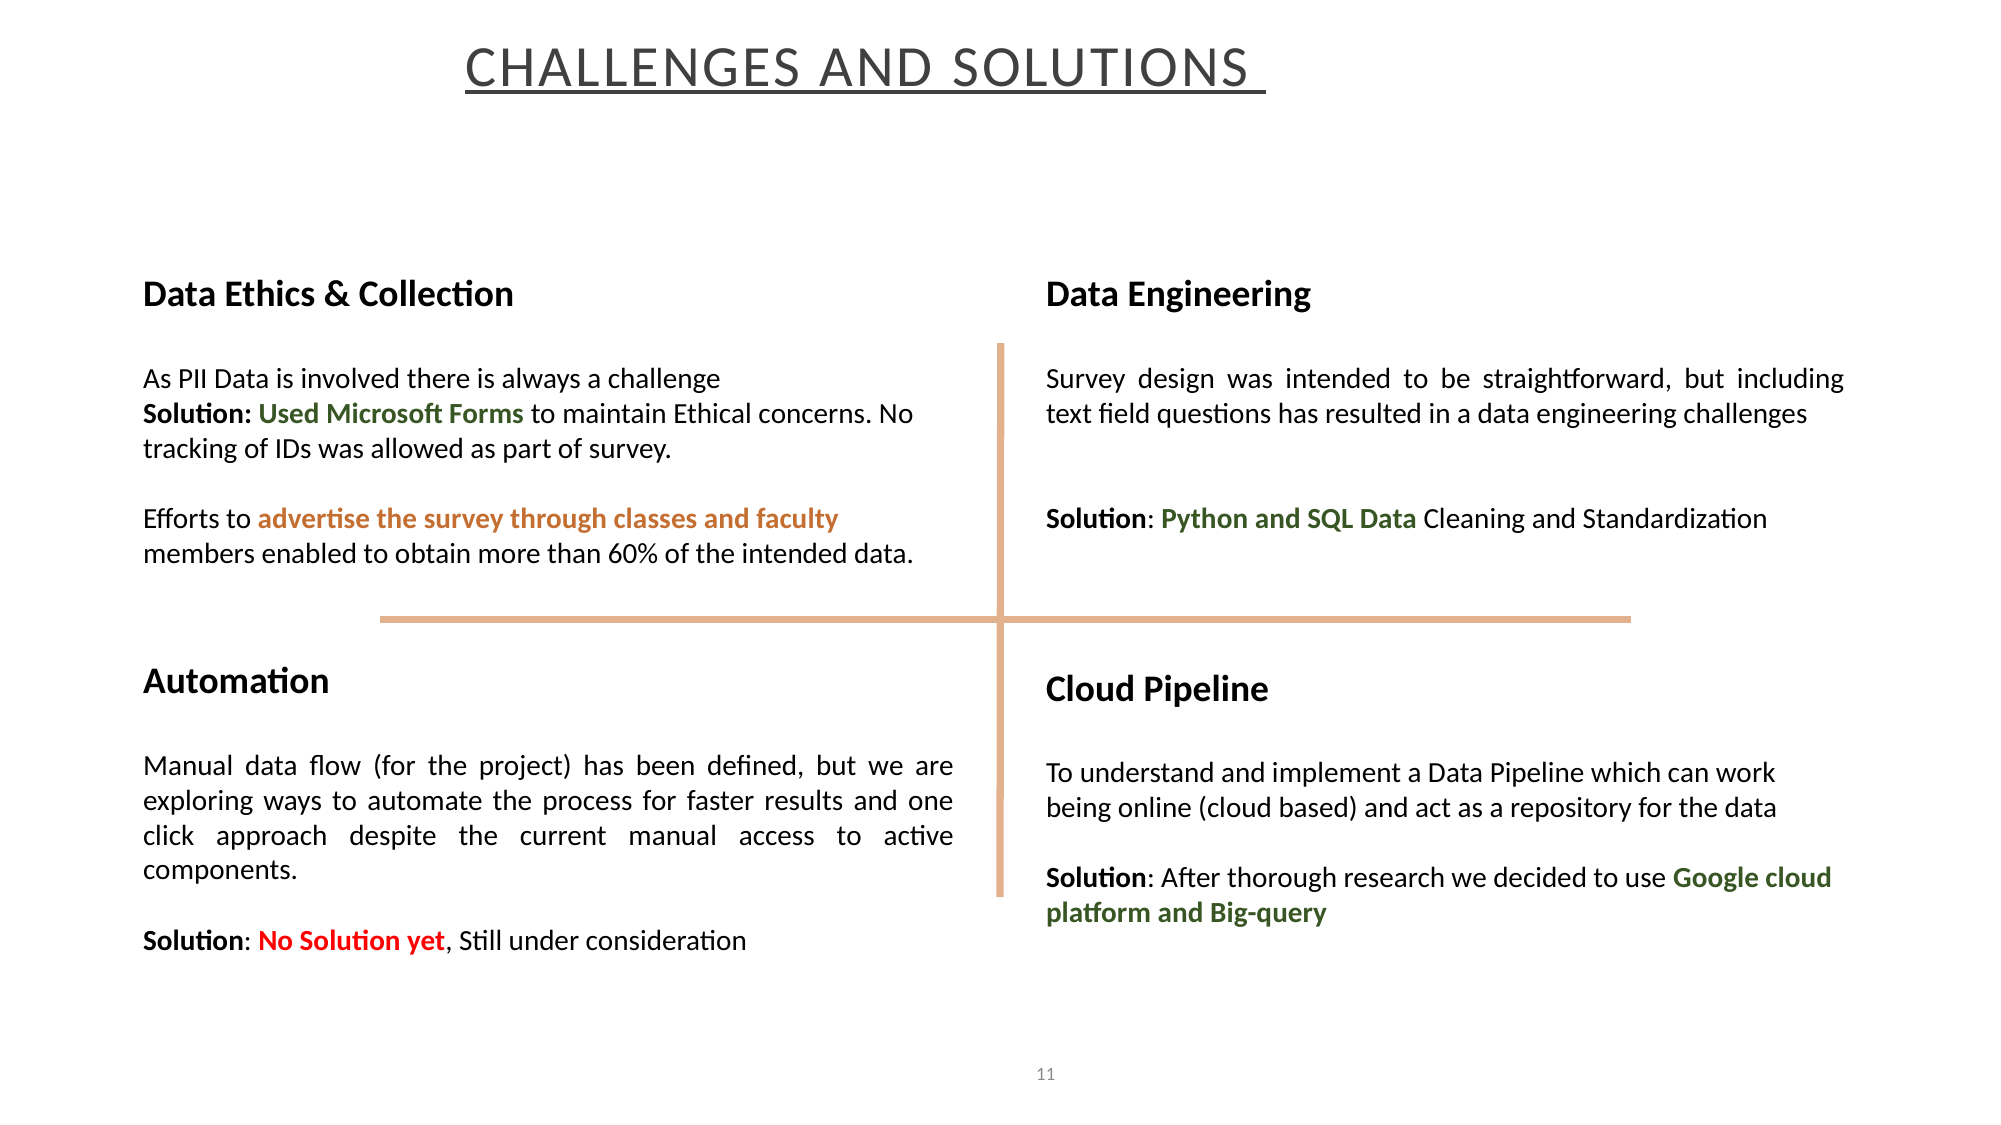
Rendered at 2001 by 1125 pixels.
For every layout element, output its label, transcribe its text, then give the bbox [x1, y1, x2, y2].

text_box Data Ethics & Collection As PII Data is involved there is always a challenge Solution: Used Microsoft Forms to maintain Ethical concerns. No tracking of IDs was allowed as part of survey. Efforts to advertise the survey through classes and faculty members enabled to obtain more than 60% of the intended data. [128, 262, 969, 577]
text_box Cloud Pipeline To understand and implement a Data Pipeline which can work being online (cloud based) and act as a repository for the data Solution: After thorough research we decided to use Google cloud platform and Big-query [1031, 656, 1860, 936]
text_box Data Engineering Survey design was intended to be straightforward, but including text field questions has resulted in a data engineering challenges Solution: Python and SQL Data Cleaning and Standardization [1031, 262, 1860, 572]
title Challenges and Solutions [450, 21, 1359, 116]
slide_number 11 [908, 1042, 1071, 1103]
text_box Automation Manual data flow (for the project) has been defined, but we are exploring ways to automate the process for faster results and one click approach despite the current manual access to active components. Solution: No Solution yet, Still under consideration [128, 648, 969, 964]
